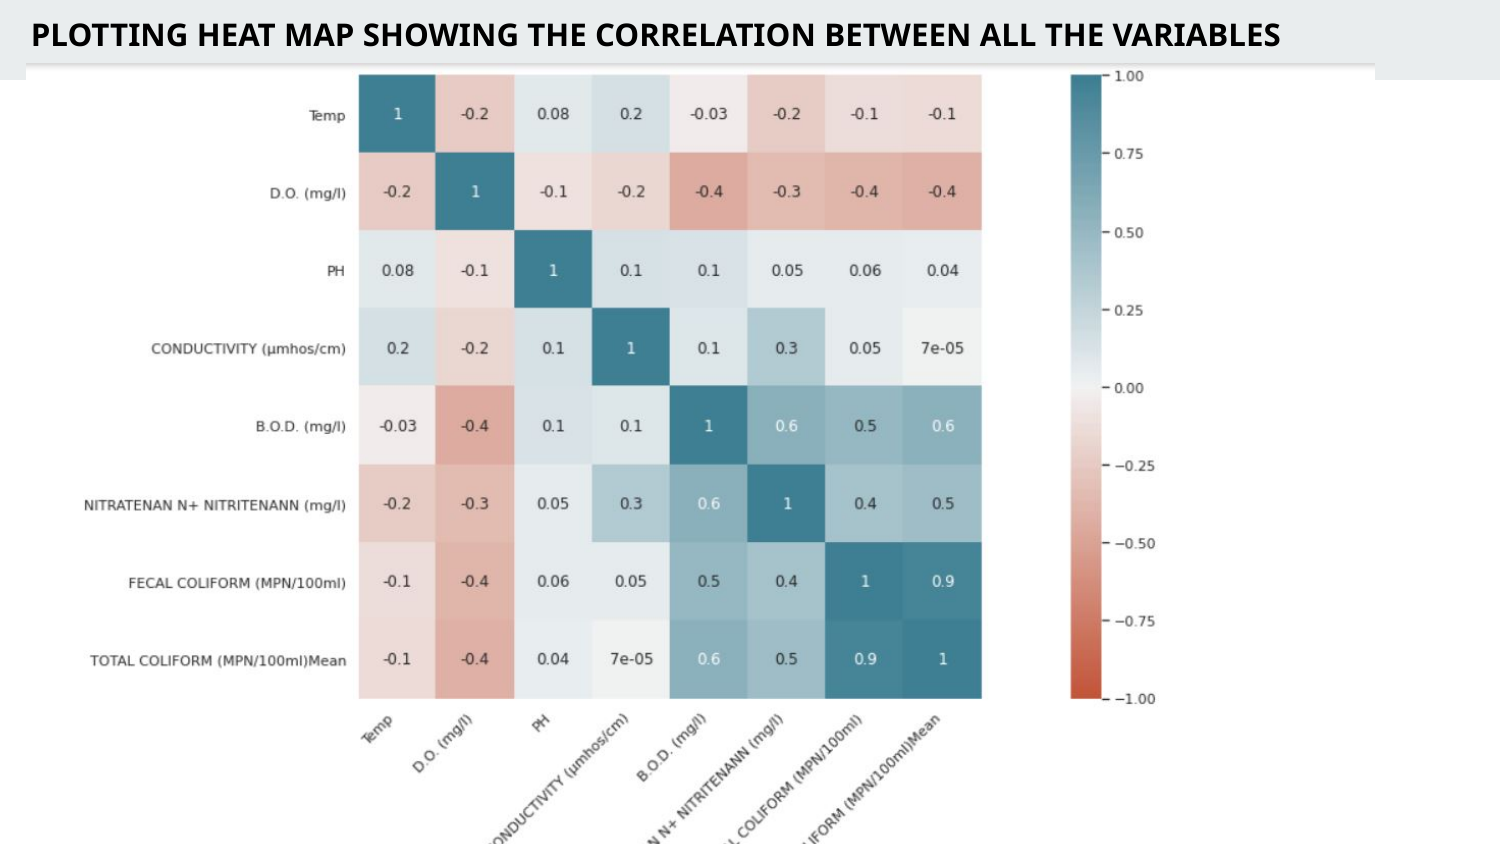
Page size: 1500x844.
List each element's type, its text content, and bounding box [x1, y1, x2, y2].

picture [26, 63, 1375, 844]
text_box PLOTTING HEAT MAP SHOWING THE CORRELATION BETWEEN ALL THE VARIABLES [15, 0, 1438, 43]
